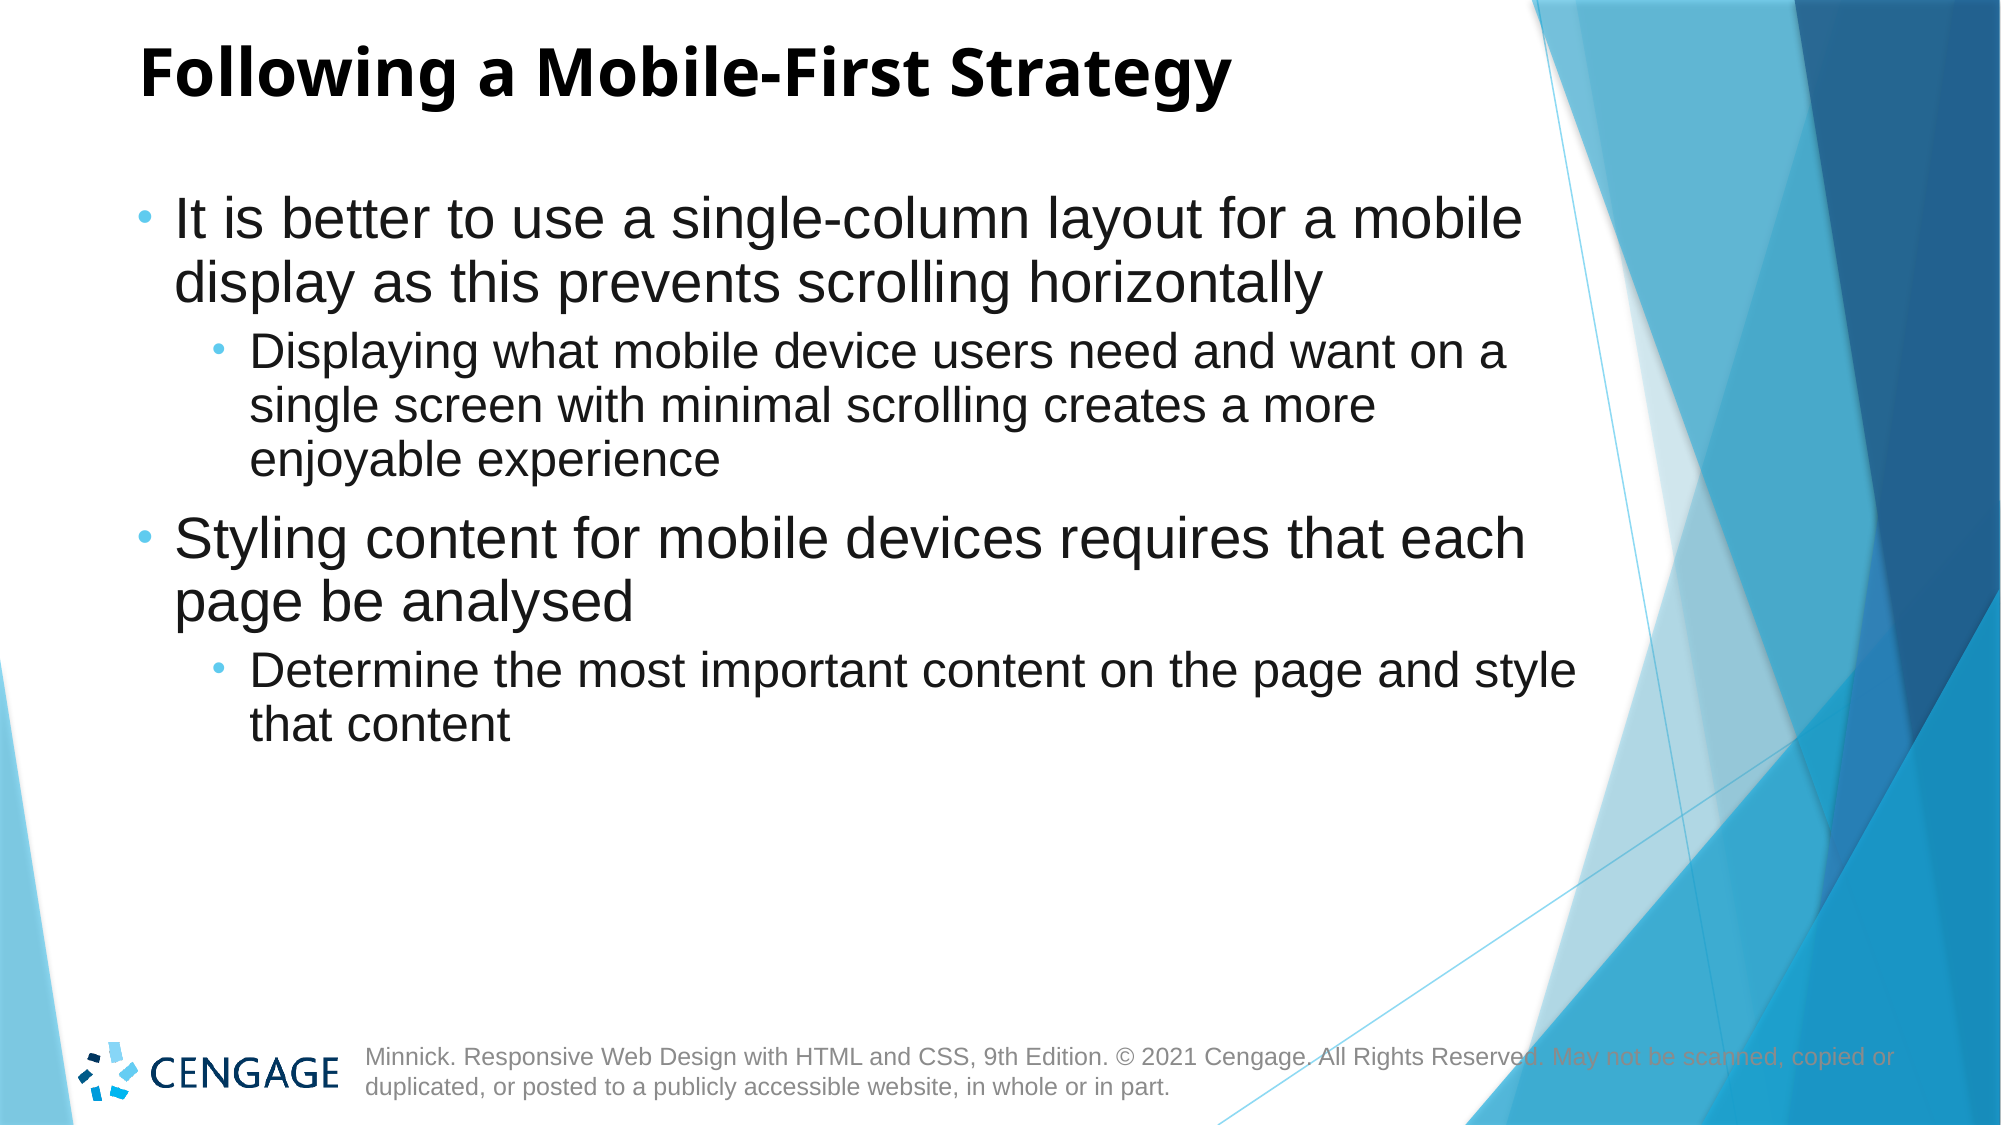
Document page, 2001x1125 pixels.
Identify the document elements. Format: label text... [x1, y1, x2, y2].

title Following a Mobile-First Strategy [123, 21, 1849, 172]
list It is better to use a single-column layout for a mobile display as this prevents scrolling horizontally Displaying what mobile device users need and want on a single screen with minimal scrolling creates a more enjoyable experience Styling content for mobile devices requires that each page be analysed Determine the most important content on the page and style that content [121, 181, 1600, 1005]
footer Minnick. Responsive Web Design with HTML and CSS, 9th Edition. © 2021 Cengage. All Rights Reserved. May not be scanned, copied or duplicated, or posted to a publicly accessible website, in whole or in part. [350, 1040, 1967, 1100]
picture [78, 1042, 338, 1101]
